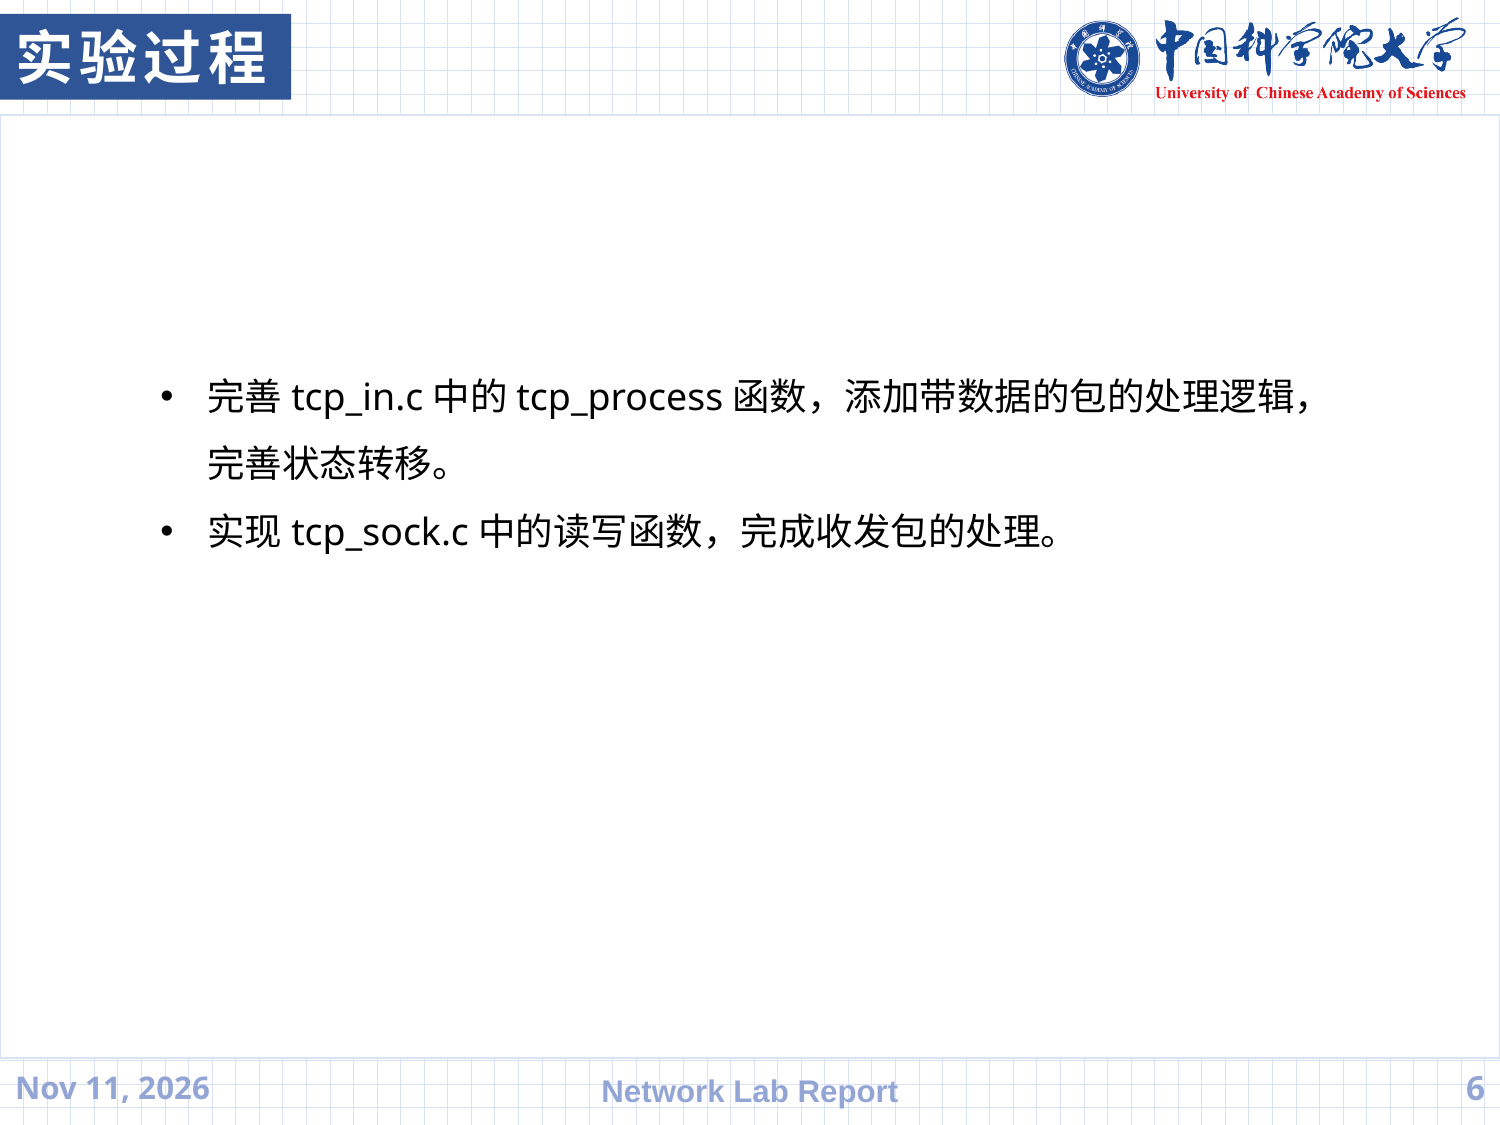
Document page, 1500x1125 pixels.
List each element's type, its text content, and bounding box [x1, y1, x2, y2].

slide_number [0, 1059, 338, 1120]
list 实验过程 [0, 12, 293, 101]
text_box 完善tcp_in.c中的tcp_process函数，添加带数据的包的处理逻辑，完善状态转移。 实现tcp_sock.c中的读写函数，完成收发包的处理。 [145, 342, 1313, 561]
picture [1064, 17, 1466, 102]
slide_number 6 [1162, 1059, 1500, 1120]
footer Network Lab Report [438, 1059, 1061, 1120]
